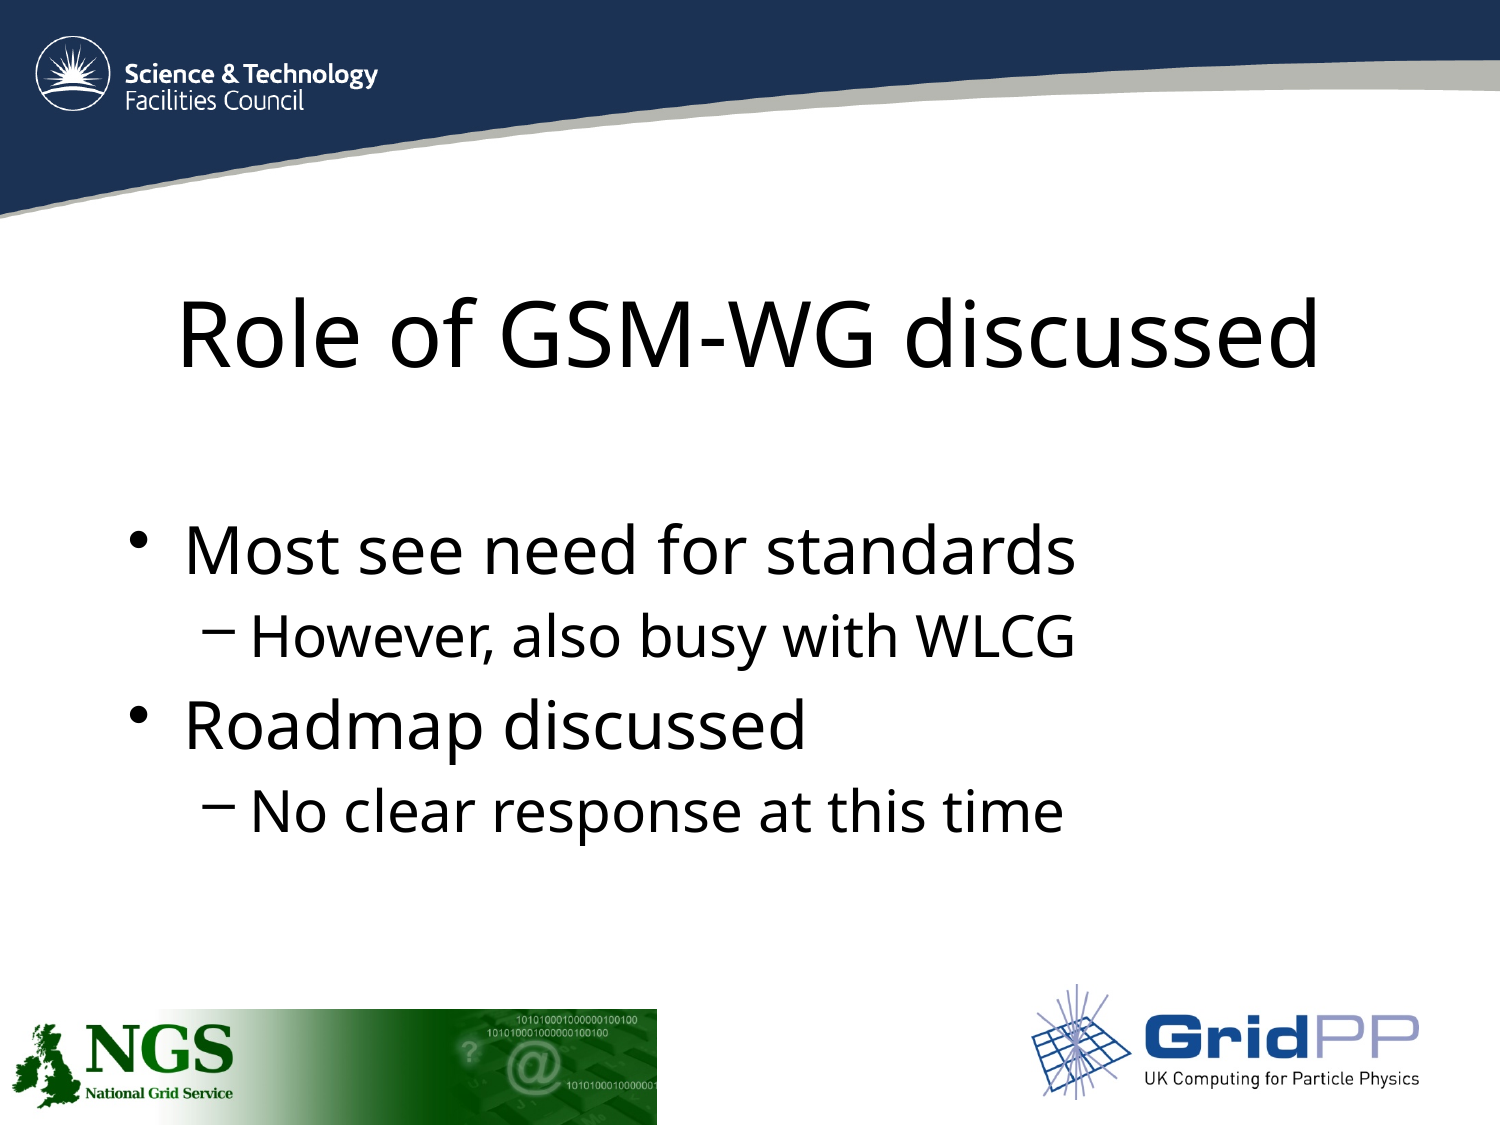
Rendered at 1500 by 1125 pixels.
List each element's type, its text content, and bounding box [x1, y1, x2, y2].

picture [0, 1009, 657, 1125]
picture [1031, 984, 1419, 1100]
title Role of GSM-WG discussed [112, 237, 1388, 426]
list Most see need for standards However, also busy with WLCG Roadmap discussed No clear response at this time [112, 499, 1388, 1001]
picture [0, 0, 1500, 237]
